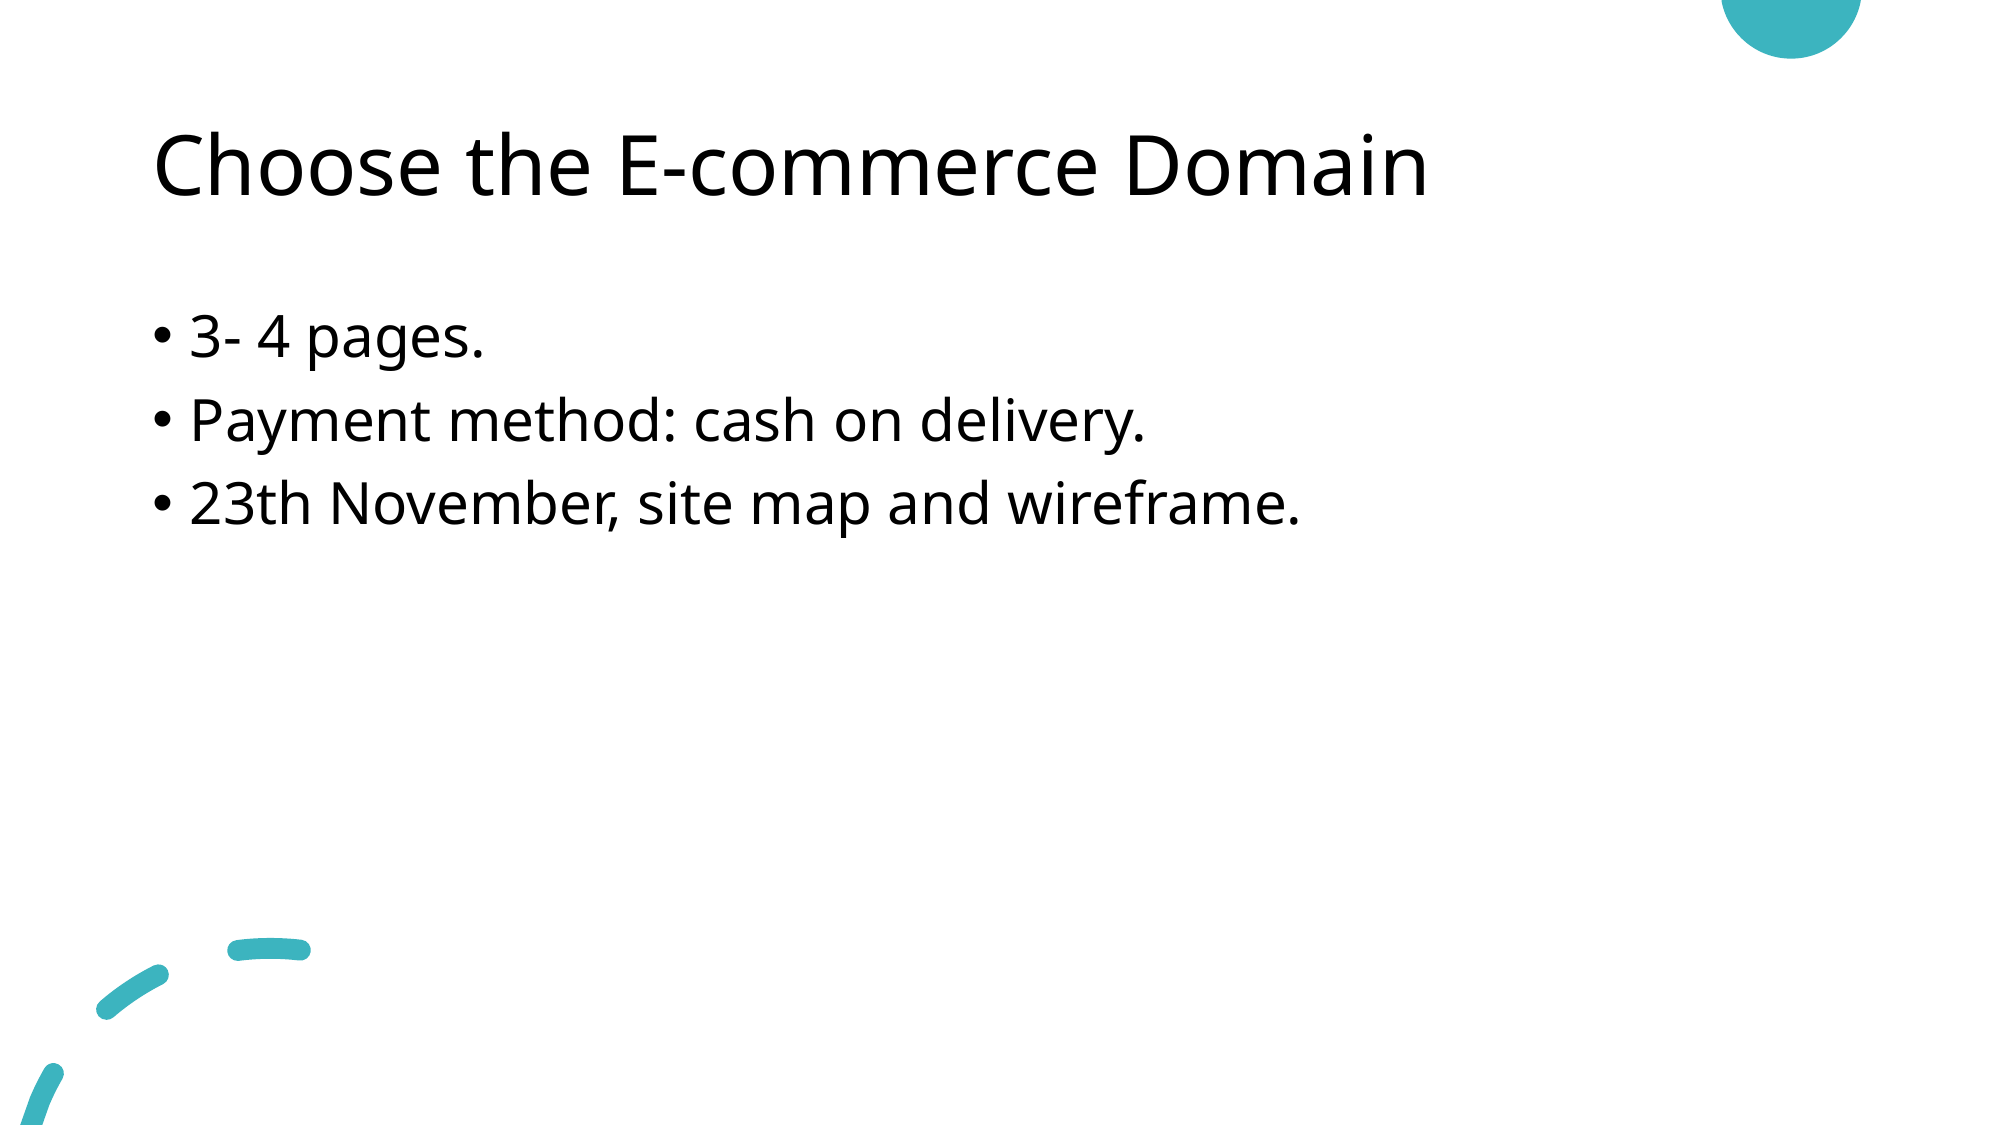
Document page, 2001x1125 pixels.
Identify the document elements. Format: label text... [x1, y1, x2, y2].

list 3- 4 pages. Payment method: cash on delivery. 23th November, site map and wireframe. [137, 299, 1863, 933]
title Choose the E-commerce Domain [137, 59, 1863, 278]
